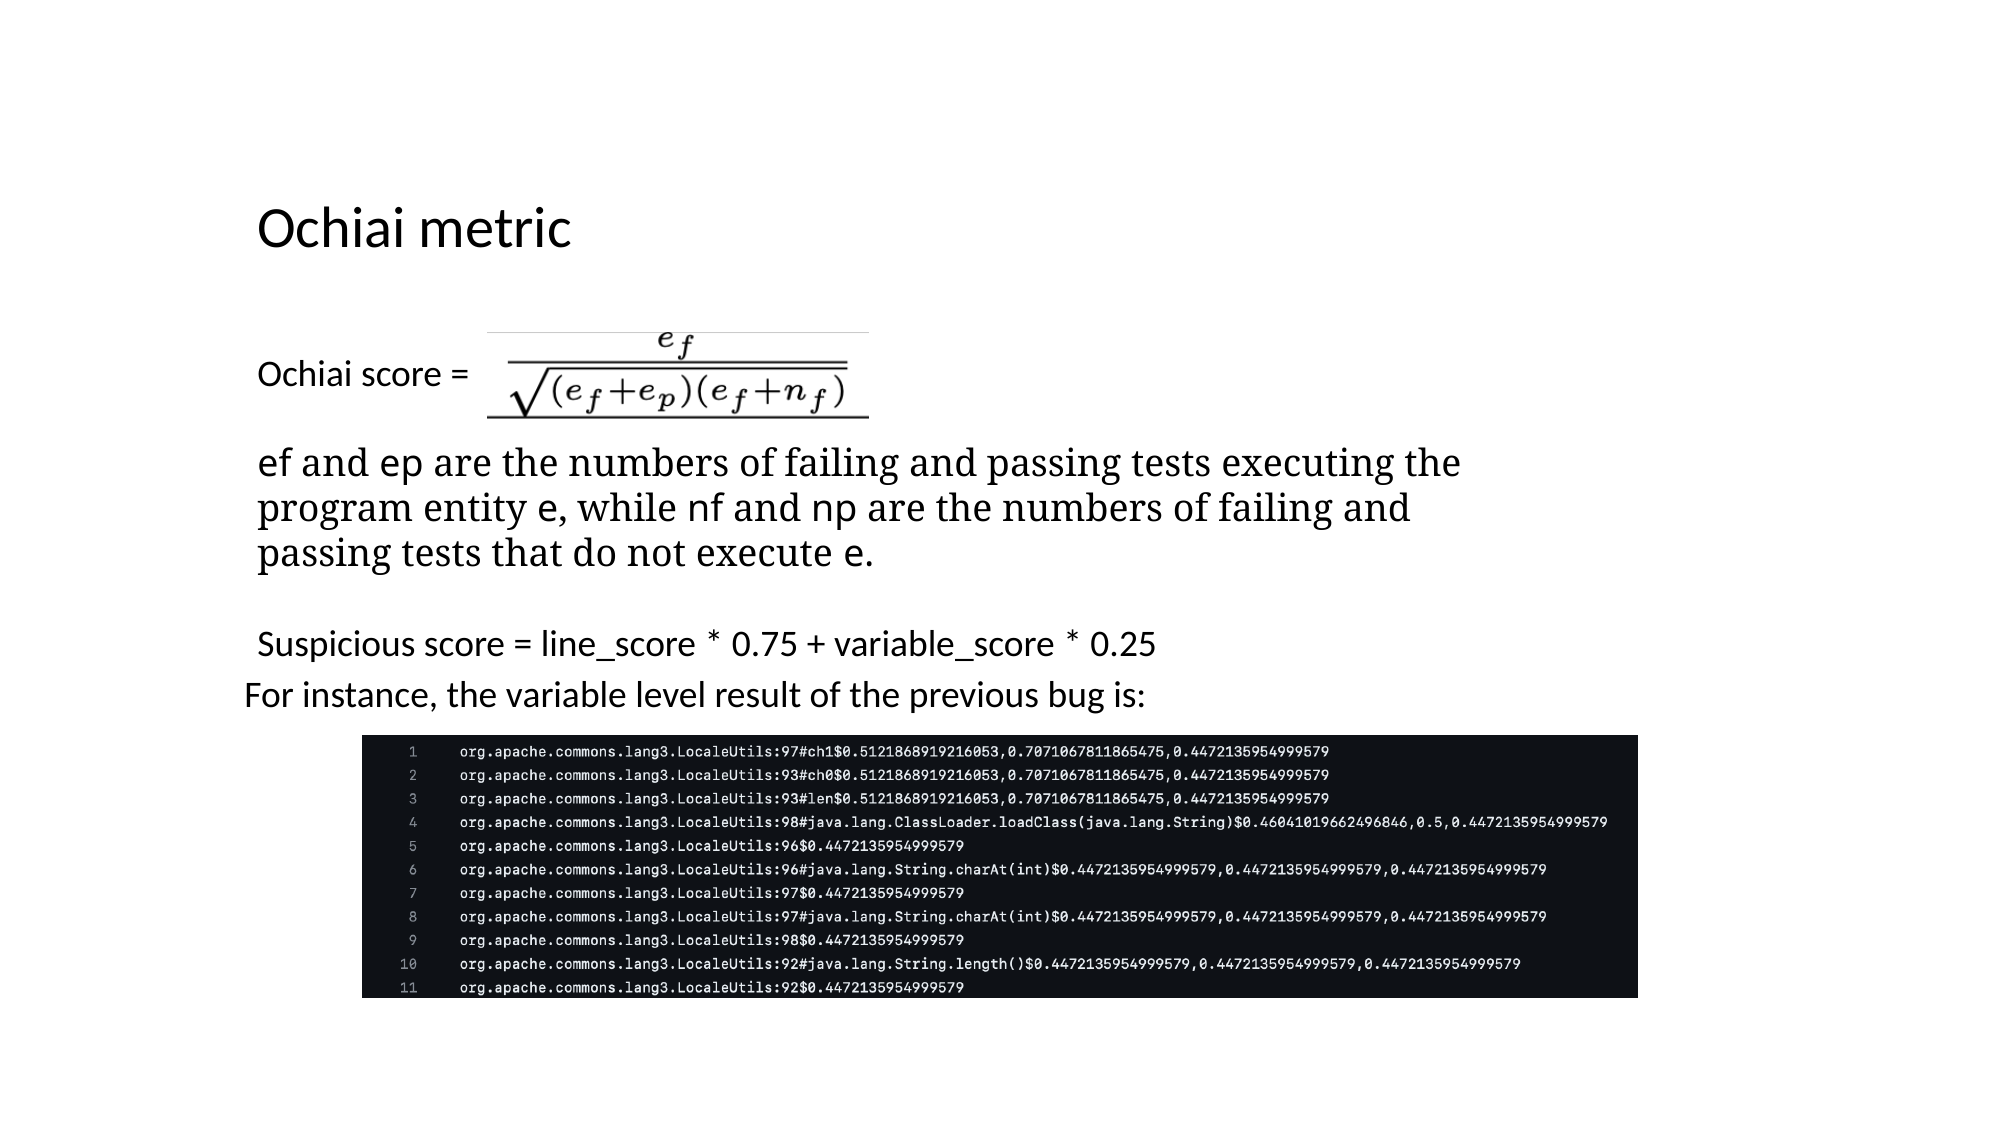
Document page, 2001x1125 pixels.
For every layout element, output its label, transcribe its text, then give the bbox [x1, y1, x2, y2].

text_box For instance, the variable level result of the previous bug is: [229, 663, 1241, 723]
picture [362, 735, 1638, 998]
picture [486, 332, 869, 423]
text_box Ochiai metric Ochiai score = ef and ep are the numbers of failing and passing tests executing the program entity e, while nf and np are the numbers of failing and passing tests that do not execute e. Suspicious score = line_score * 0.75 + variable_score * 0.25 [242, 181, 1513, 672]
